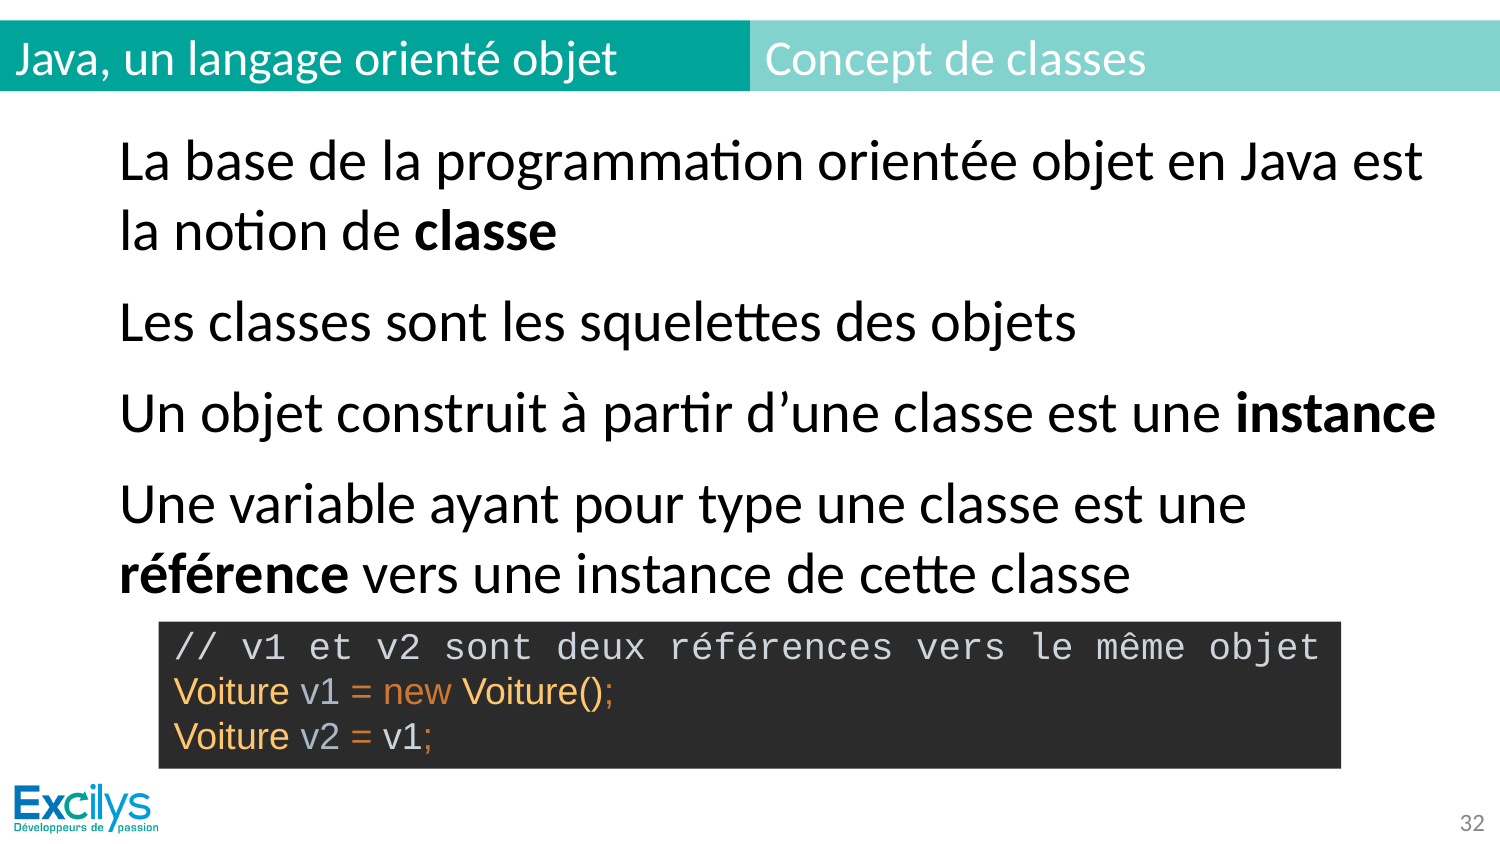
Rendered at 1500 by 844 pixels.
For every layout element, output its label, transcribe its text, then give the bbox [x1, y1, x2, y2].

picture [11, 764, 160, 844]
title Java, un langage orienté objet [0, 20, 750, 92]
picture [112, 800, 120, 810]
slide_number ‹#› [1319, 798, 1500, 844]
list La base de la programmation orientée objet en Java est la notion de classe Les classes sont les squelettes des objets Un objet construit à partir d’une classe est une instance Une variable ayant pour type une classe est une référence vers une instance de cette classe [29, 114, 1471, 800]
text_box // v1 et v2 sont deux références vers le même objet Voiture v1 = new Voiture(); Voiture v2 = v1; [158, 621, 1342, 769]
list Concept de classes [750, 20, 1500, 92]
